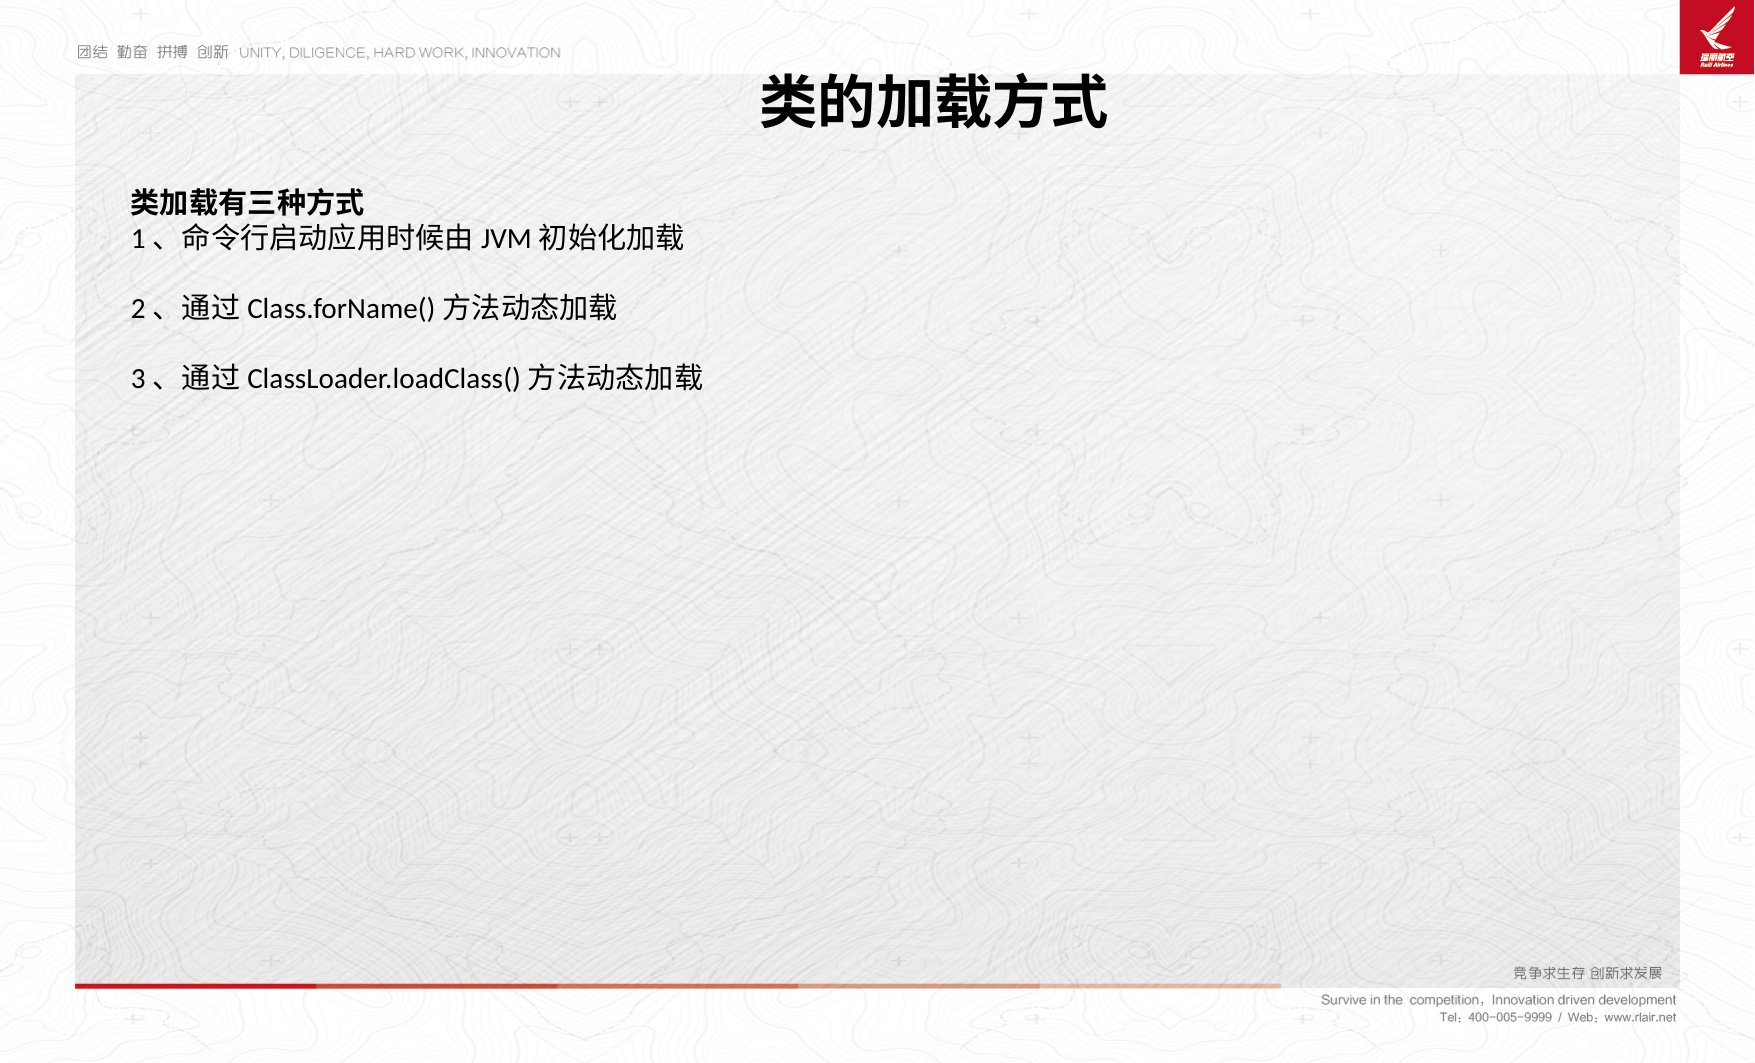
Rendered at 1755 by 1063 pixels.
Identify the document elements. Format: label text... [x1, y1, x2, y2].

text_box 类的加载方式 [744, 57, 1125, 143]
picture [0, 0, 1755, 1063]
text_box 类加载有三种方式 1、命令行启动应用时候由JVM初始化加载 2、通过Class.forName()方法动态加载 3、通过ClassLoader.loadClass()方法动态加载 [116, 176, 1523, 402]
